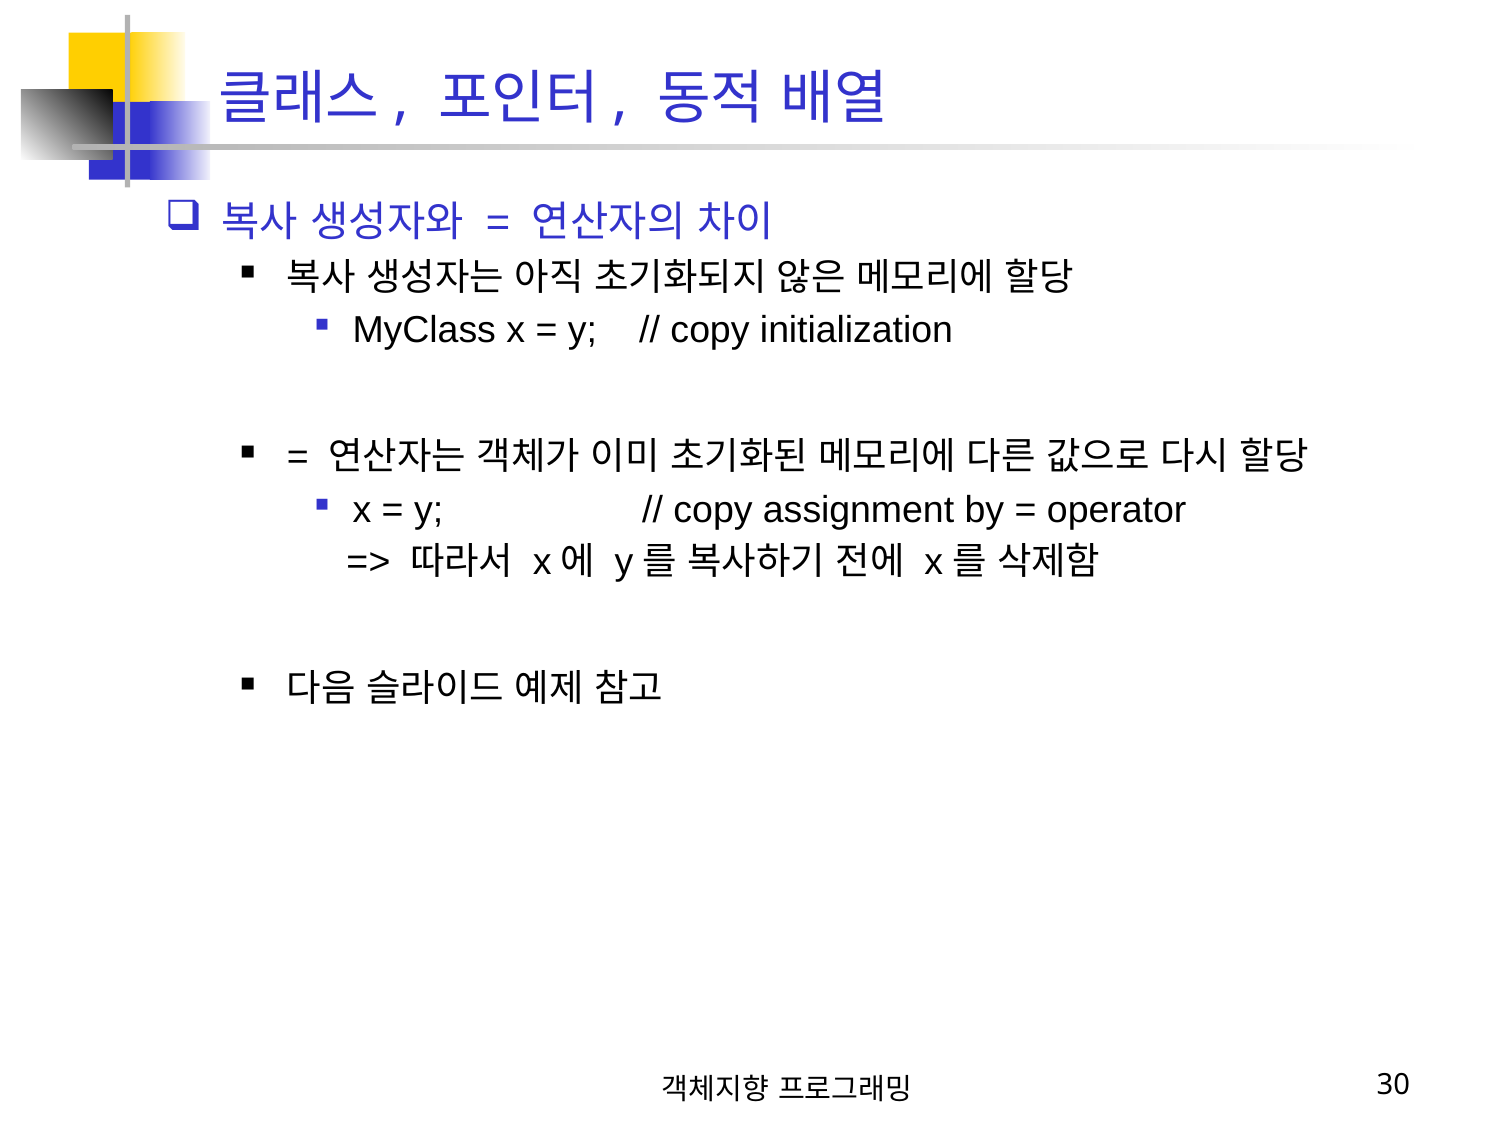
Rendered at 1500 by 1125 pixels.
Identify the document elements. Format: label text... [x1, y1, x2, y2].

text_box 30 [1112, 1037, 1425, 1113]
title 클래스, 포인터, 동적 배열 [203, 26, 1482, 138]
text_box 객체지향 프로그래밍 [549, 1037, 1025, 1113]
list 복사 생성자와 = 연산자의 차이 복사 생성자는 아직 초기화되지 않은 메모리에 할당 MyClass x = y; // copy initialization = 연산자는 객체가 이미 초기화된 메모리에 다른 값으로 다시 할당 x = y; // copy assignment by = operator => 따라서 x에 y를 복사하기 전에 x를 삭제함 다음 슬라이드 예제 참고 [150, 187, 1469, 1006]
